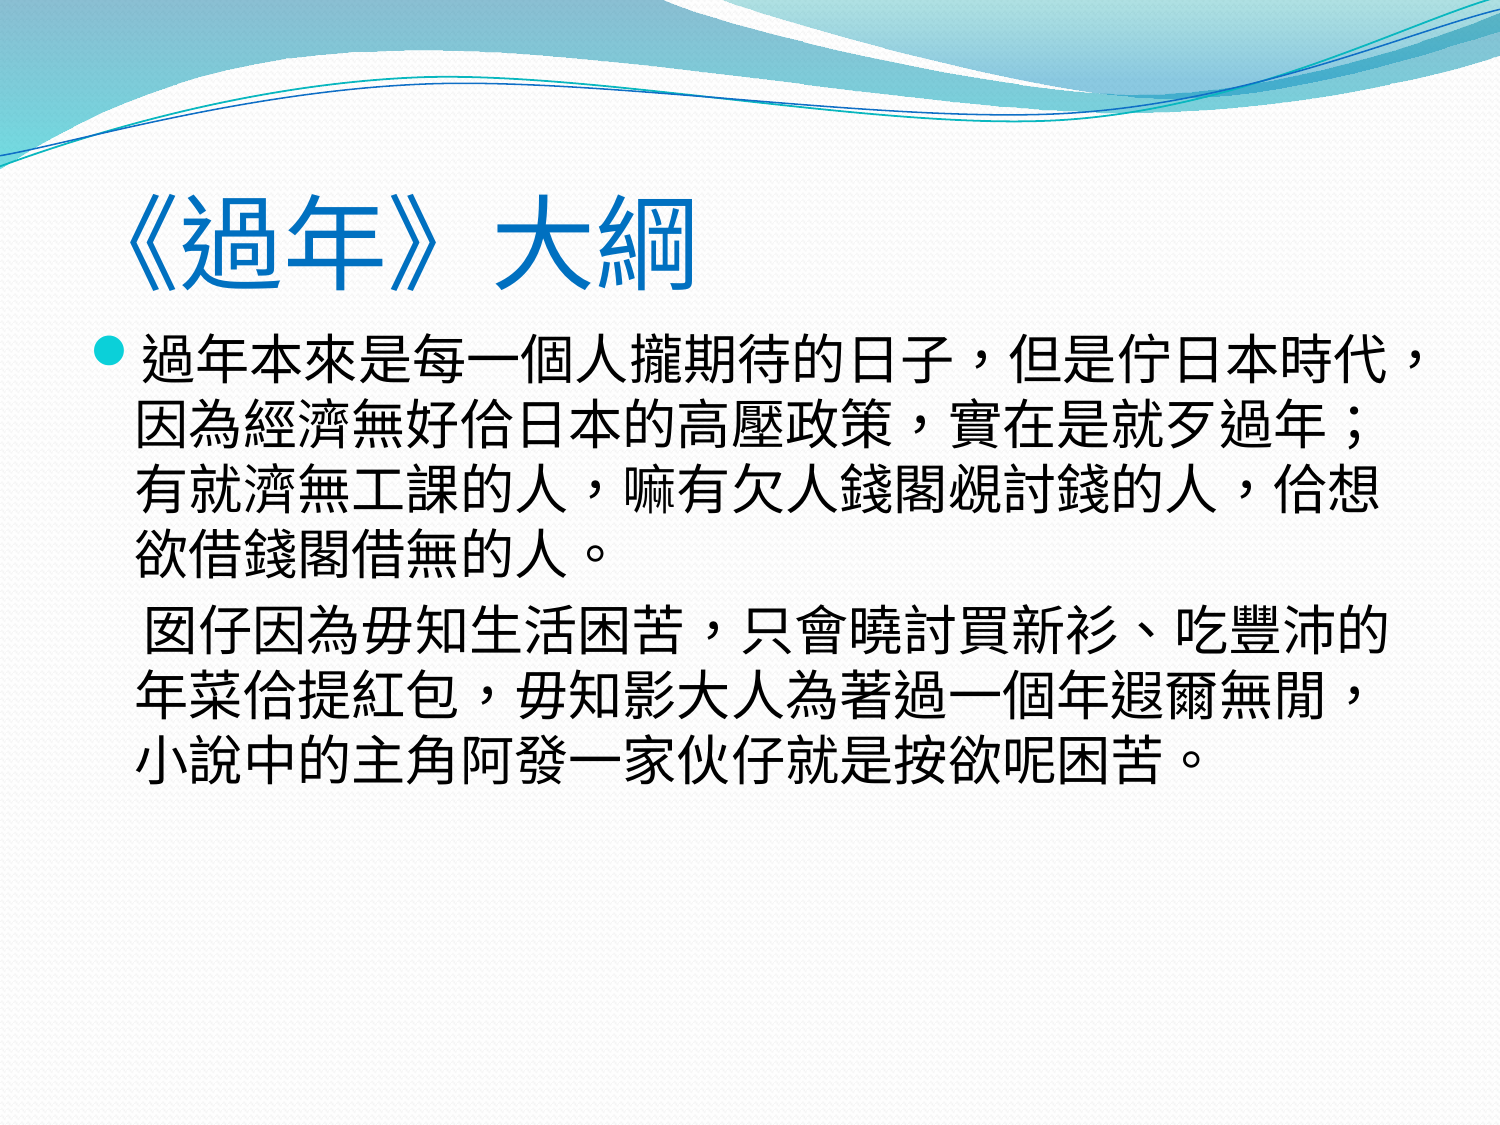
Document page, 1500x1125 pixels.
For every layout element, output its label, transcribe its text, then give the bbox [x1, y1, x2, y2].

list 過年本來是每一個人攏期待的日子，但是佇日本時代，因為經濟無好佮日本的高壓政策，實在是就歹過年；有就濟無工課的人，嘛有欠人錢閣覕討錢的人，佮想欲借錢閣借無的人。 囡仔因為毋知生活困苦，只會曉討買新衫、吃豐沛的年菜佮提紅包，毋知影大人為著過一個年遐爾無閒，小說中的主角阿發一家伙仔就是按欲呢困苦。 [75, 317, 1425, 1038]
title 《過年》大綱 [75, 115, 1425, 303]
